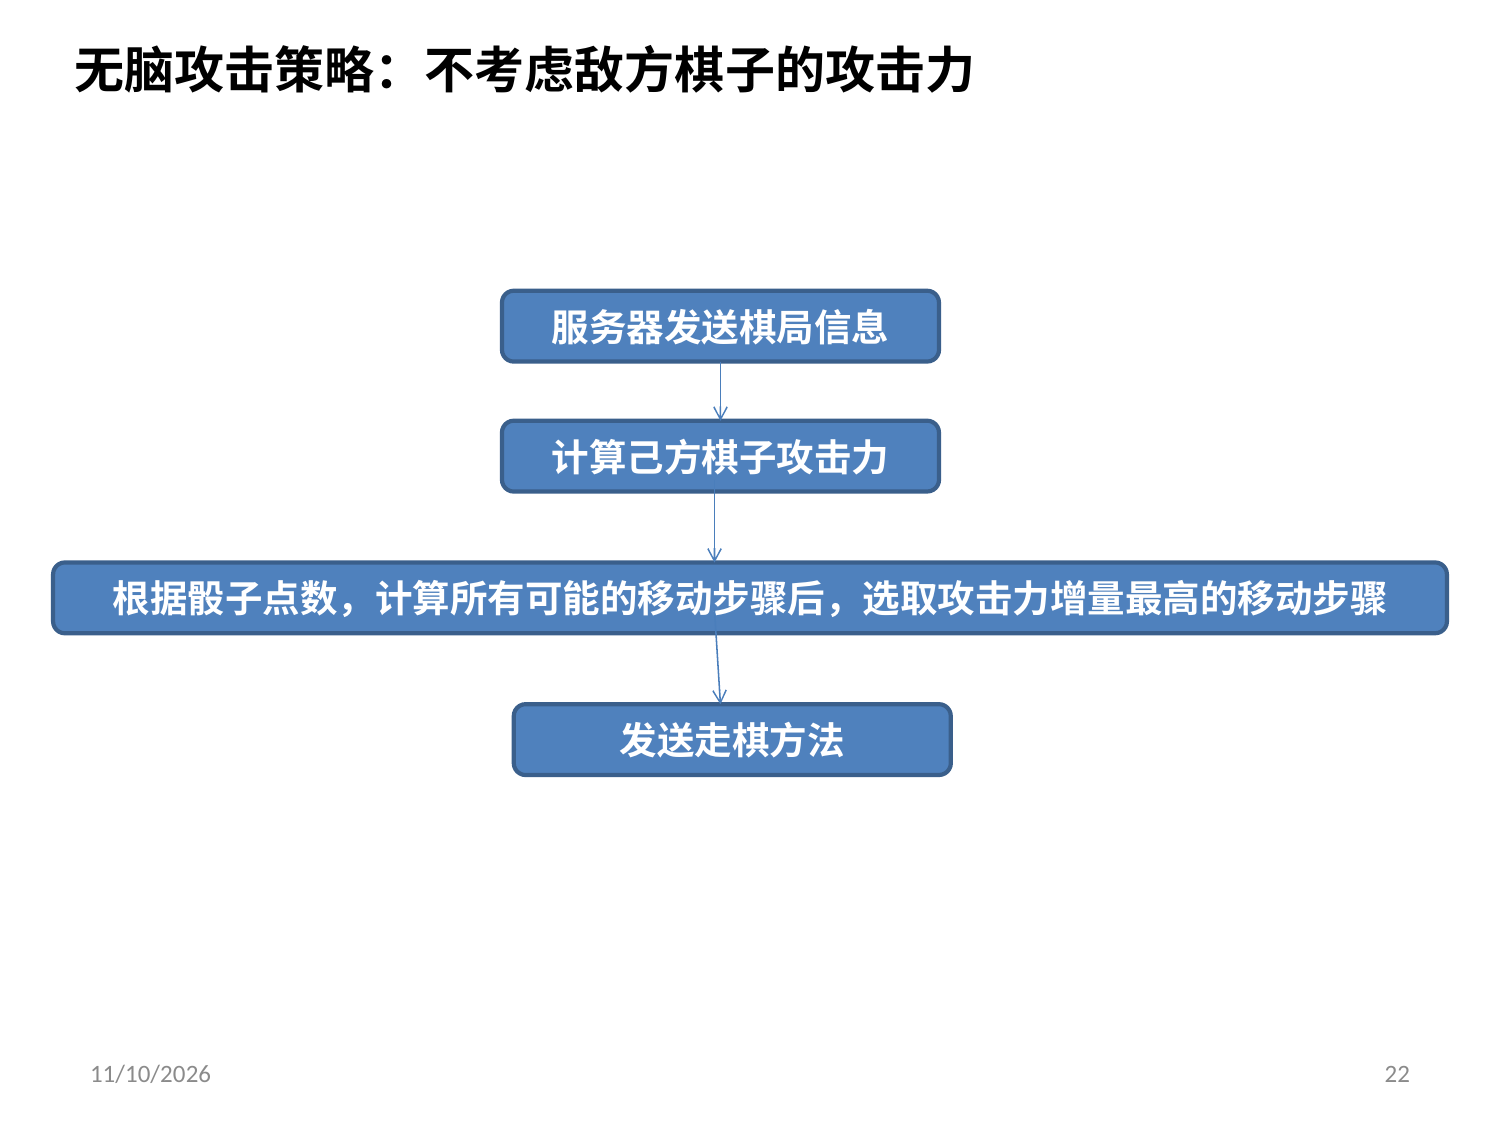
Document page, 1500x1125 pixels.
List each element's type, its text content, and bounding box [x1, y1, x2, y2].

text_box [714, 609, 721, 705]
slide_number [75, 1042, 425, 1103]
text_box 根据骰子点数，计算所有可能的移动步骤后，选取攻击力增量最高的移动步骤 [50, 560, 1450, 636]
text_box 发送走棋方法 [511, 702, 953, 778]
text_box 计算己方棋子攻击力 [499, 418, 942, 494]
text_box 服务器发送棋局信息 [499, 288, 942, 364]
slide_number 22 [1074, 1042, 1425, 1103]
text_box 无脑攻击策略：不考虑敌方棋子的攻击力 [60, 30, 990, 106]
